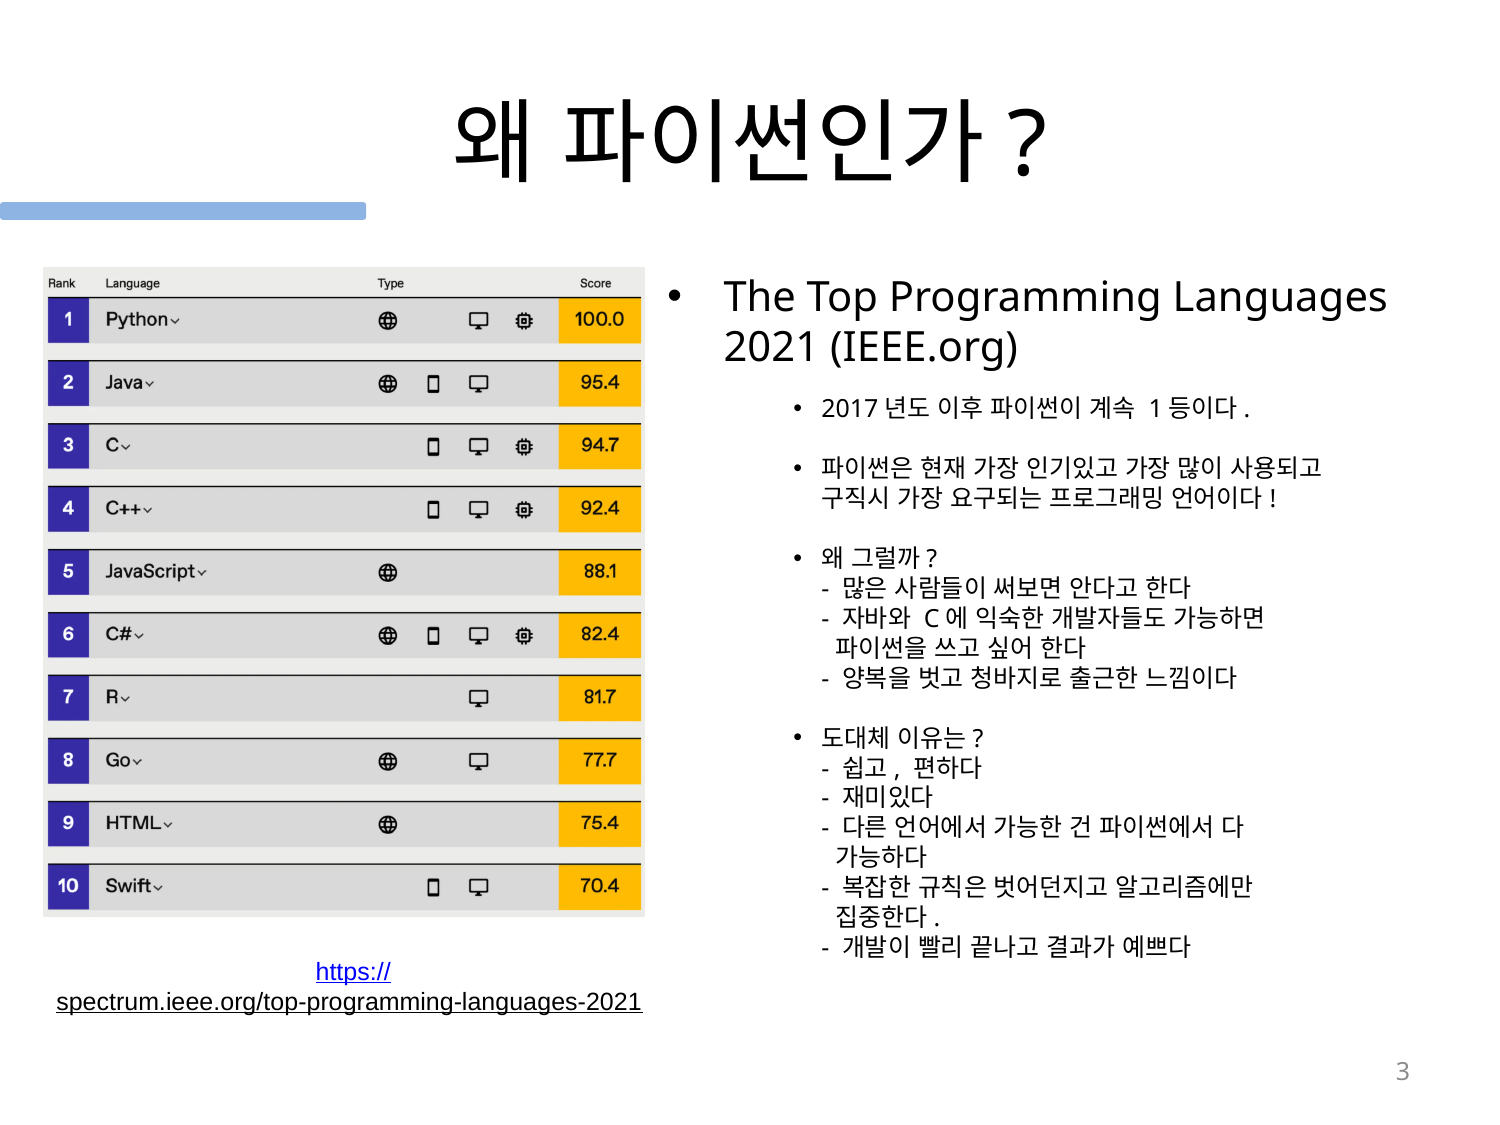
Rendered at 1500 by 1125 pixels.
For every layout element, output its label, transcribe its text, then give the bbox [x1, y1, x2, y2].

title 왜 파이썬인가? [75, 45, 1425, 233]
list The Top Programming Languages 2021 (IEEE.org) [652, 262, 1425, 1005]
text_box 2017년도 이후 파이썬이 계속 1등이다. 파이썬은 현재 가장 인기있고 가장 많이 사용되고 구직시 가장 요구되는 프로그래밍 언어이다! 왜 그럴까? - 많은 사람들이 써보면 안다고 한다 - 자바와 C에 익숙한 개발자들도 가능하면 파이썬을 쓰고 싶어 한다 - 양복을 벗고 청바지로 출근한 느낌이다 도대체 이유는? - 쉽고, 편하다 - 재미있다 - 다른 언어에서 가능한 건 파이썬에서 다 가능하다 - 복잡한 규칙은 벗어던지고 알고리즘에만 집중한다. - 개발이 빨리 끝나고 결과가 예쁘다 [778, 385, 1339, 969]
text_box [0, 200, 75, 222]
picture [43, 266, 645, 918]
slide_number 3 [1074, 1042, 1425, 1103]
text_box https://spectrum.ieee.org/top-programming-languages-2021 [14, 948, 693, 1023]
